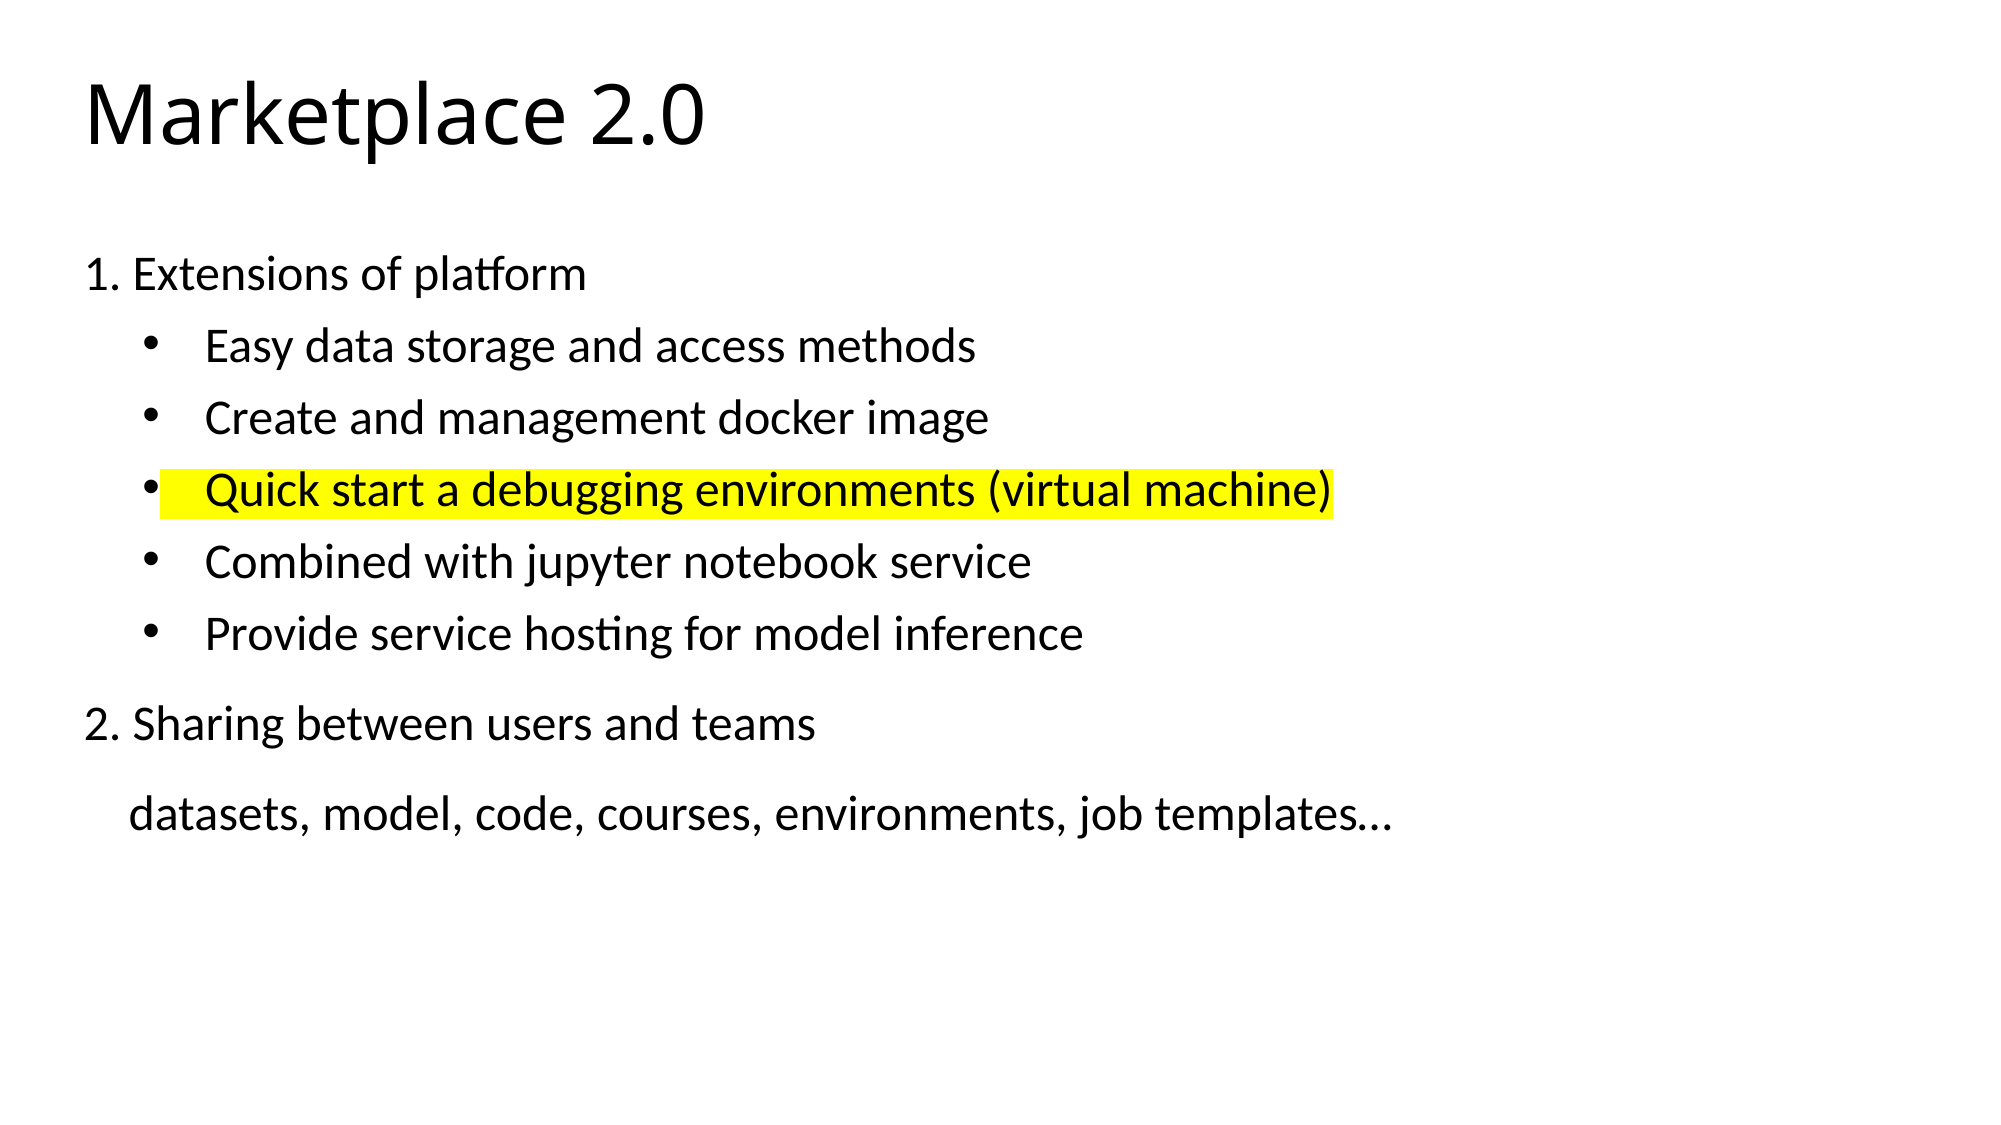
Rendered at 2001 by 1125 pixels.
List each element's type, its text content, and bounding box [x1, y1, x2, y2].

title Marketplace 2.0 [68, 50, 1794, 185]
text_box 1. Extensions of platform Easy data storage and access methods Create and management docker image Quick start a debugging environments (virtual machine) Combined with jupyter notebook service Provide service hosting for model inference 2. Sharing between users and teams datasets, model, code, courses, environments, job templates… [68, 202, 1699, 848]
